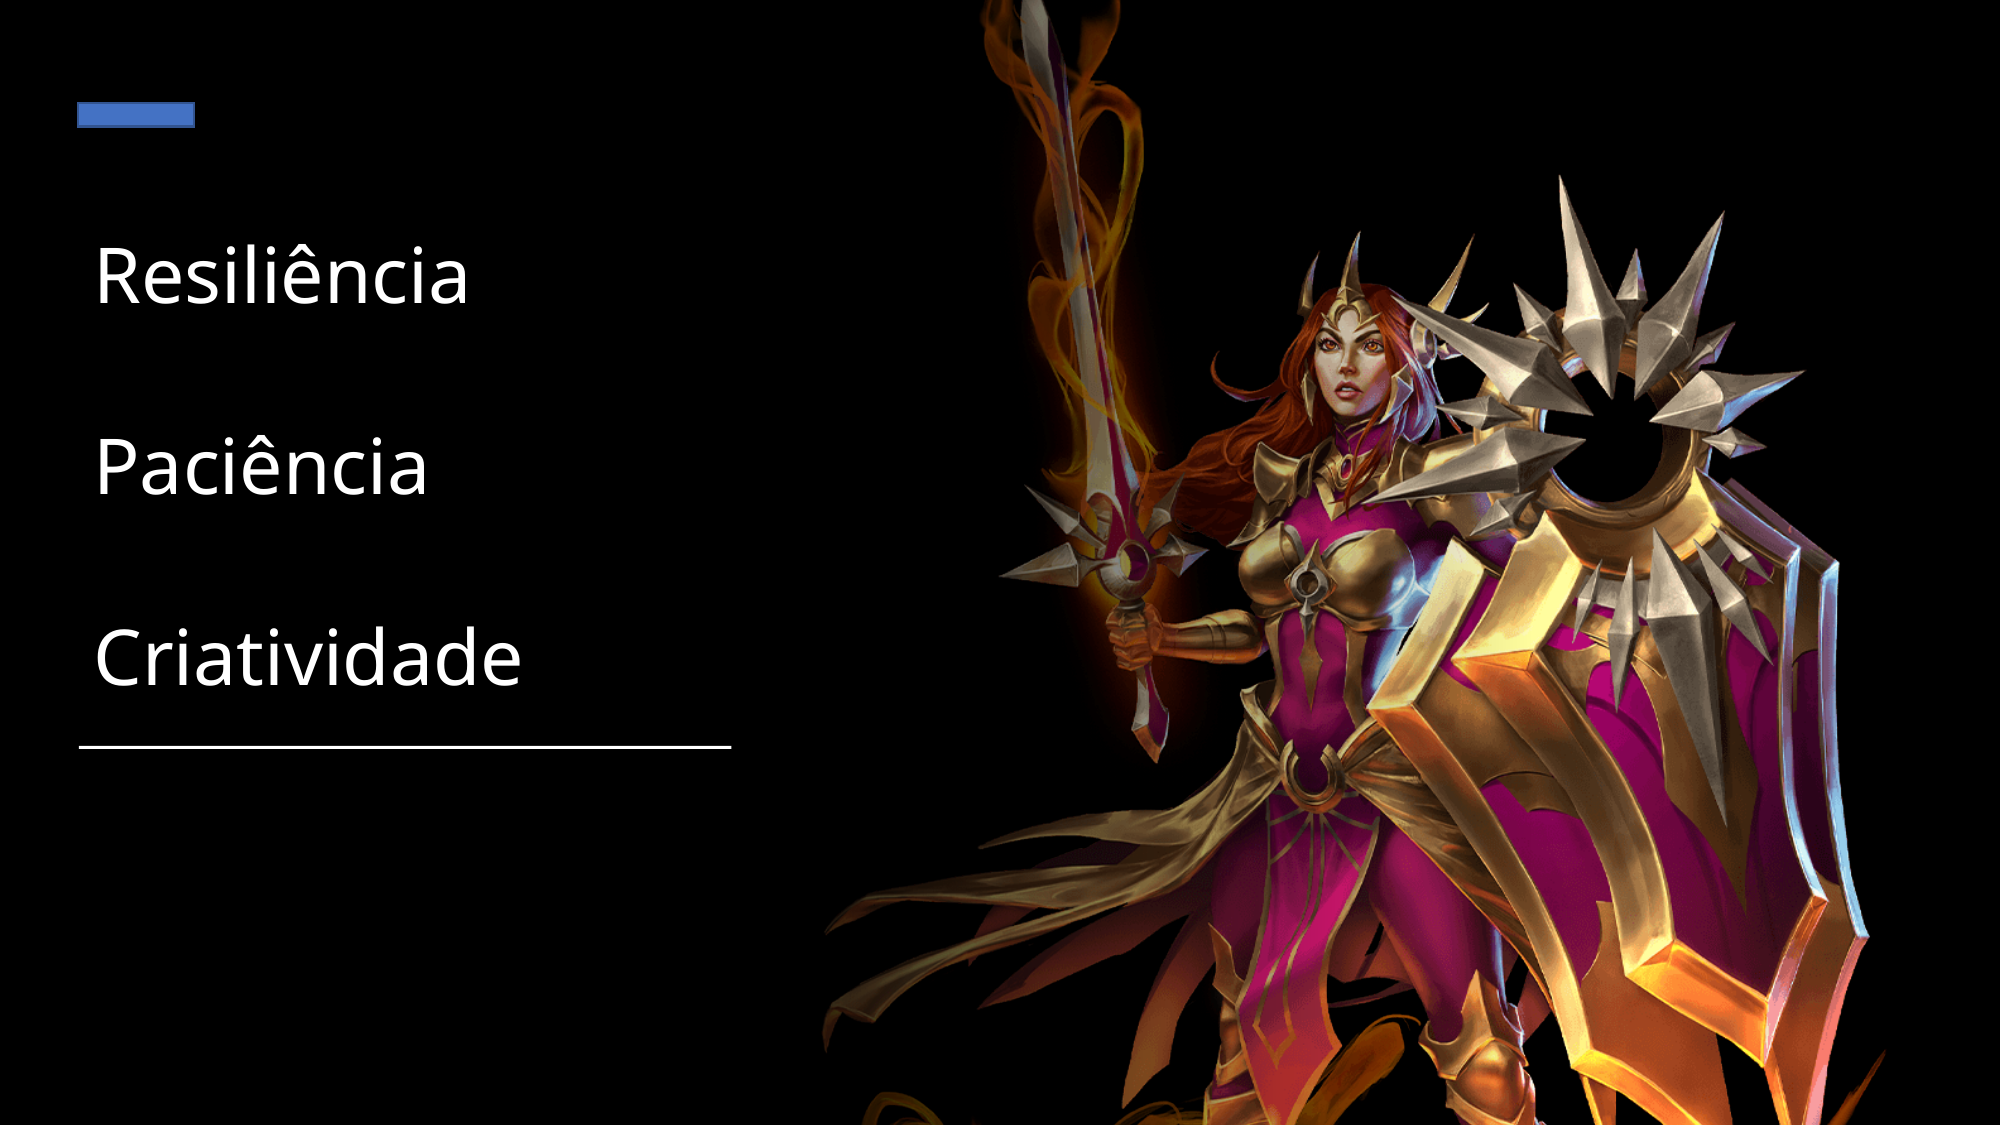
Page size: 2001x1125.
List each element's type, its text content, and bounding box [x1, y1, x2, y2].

text_box [77, 102, 195, 128]
picture [577, 0, 2000, 1125]
text_box Resiliência Paciência Criatividade [78, 184, 577, 710]
text_box [0, 0, 577, 1125]
text_box [78, 745, 577, 750]
